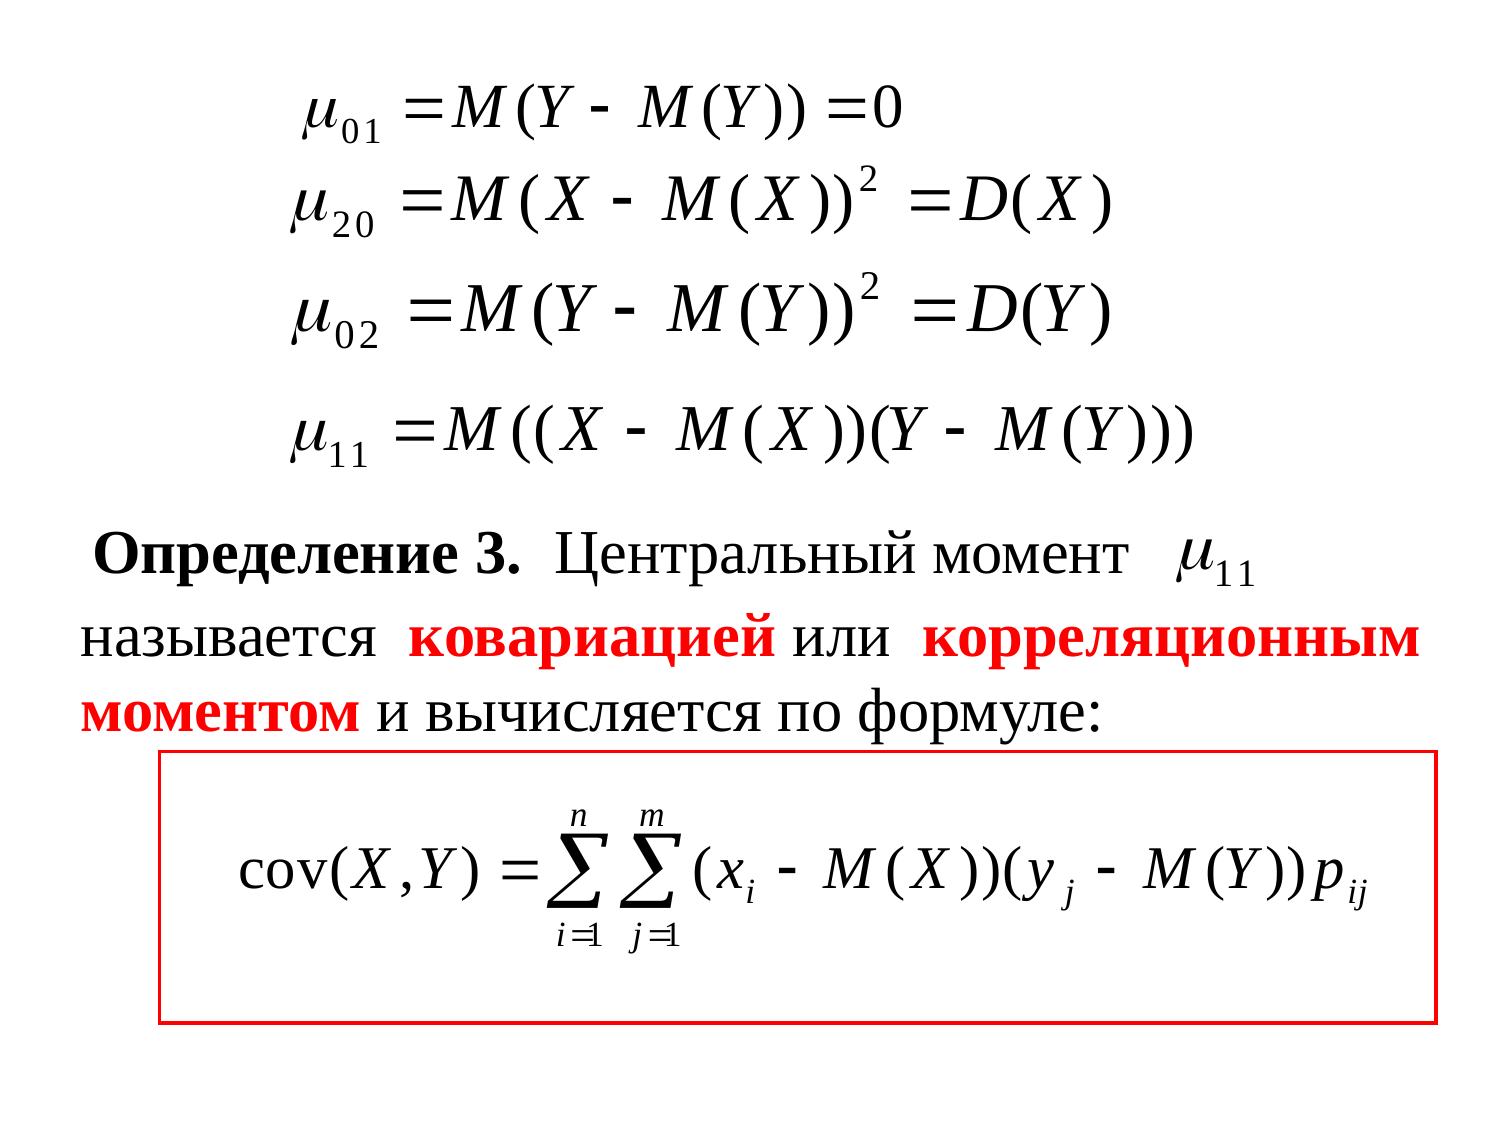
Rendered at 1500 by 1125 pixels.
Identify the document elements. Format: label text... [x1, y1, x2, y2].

picture [277, 385, 1205, 480]
text_box [159, 751, 1436, 1024]
picture [229, 786, 1389, 966]
picture [277, 63, 1127, 367]
text_box Определение 3. Центральный момент [77, 503, 1161, 586]
text_box называется ковариацией или корреляционным моментом и вычисляется по формуле: [65, 586, 1437, 751]
picture [1163, 503, 1265, 599]
